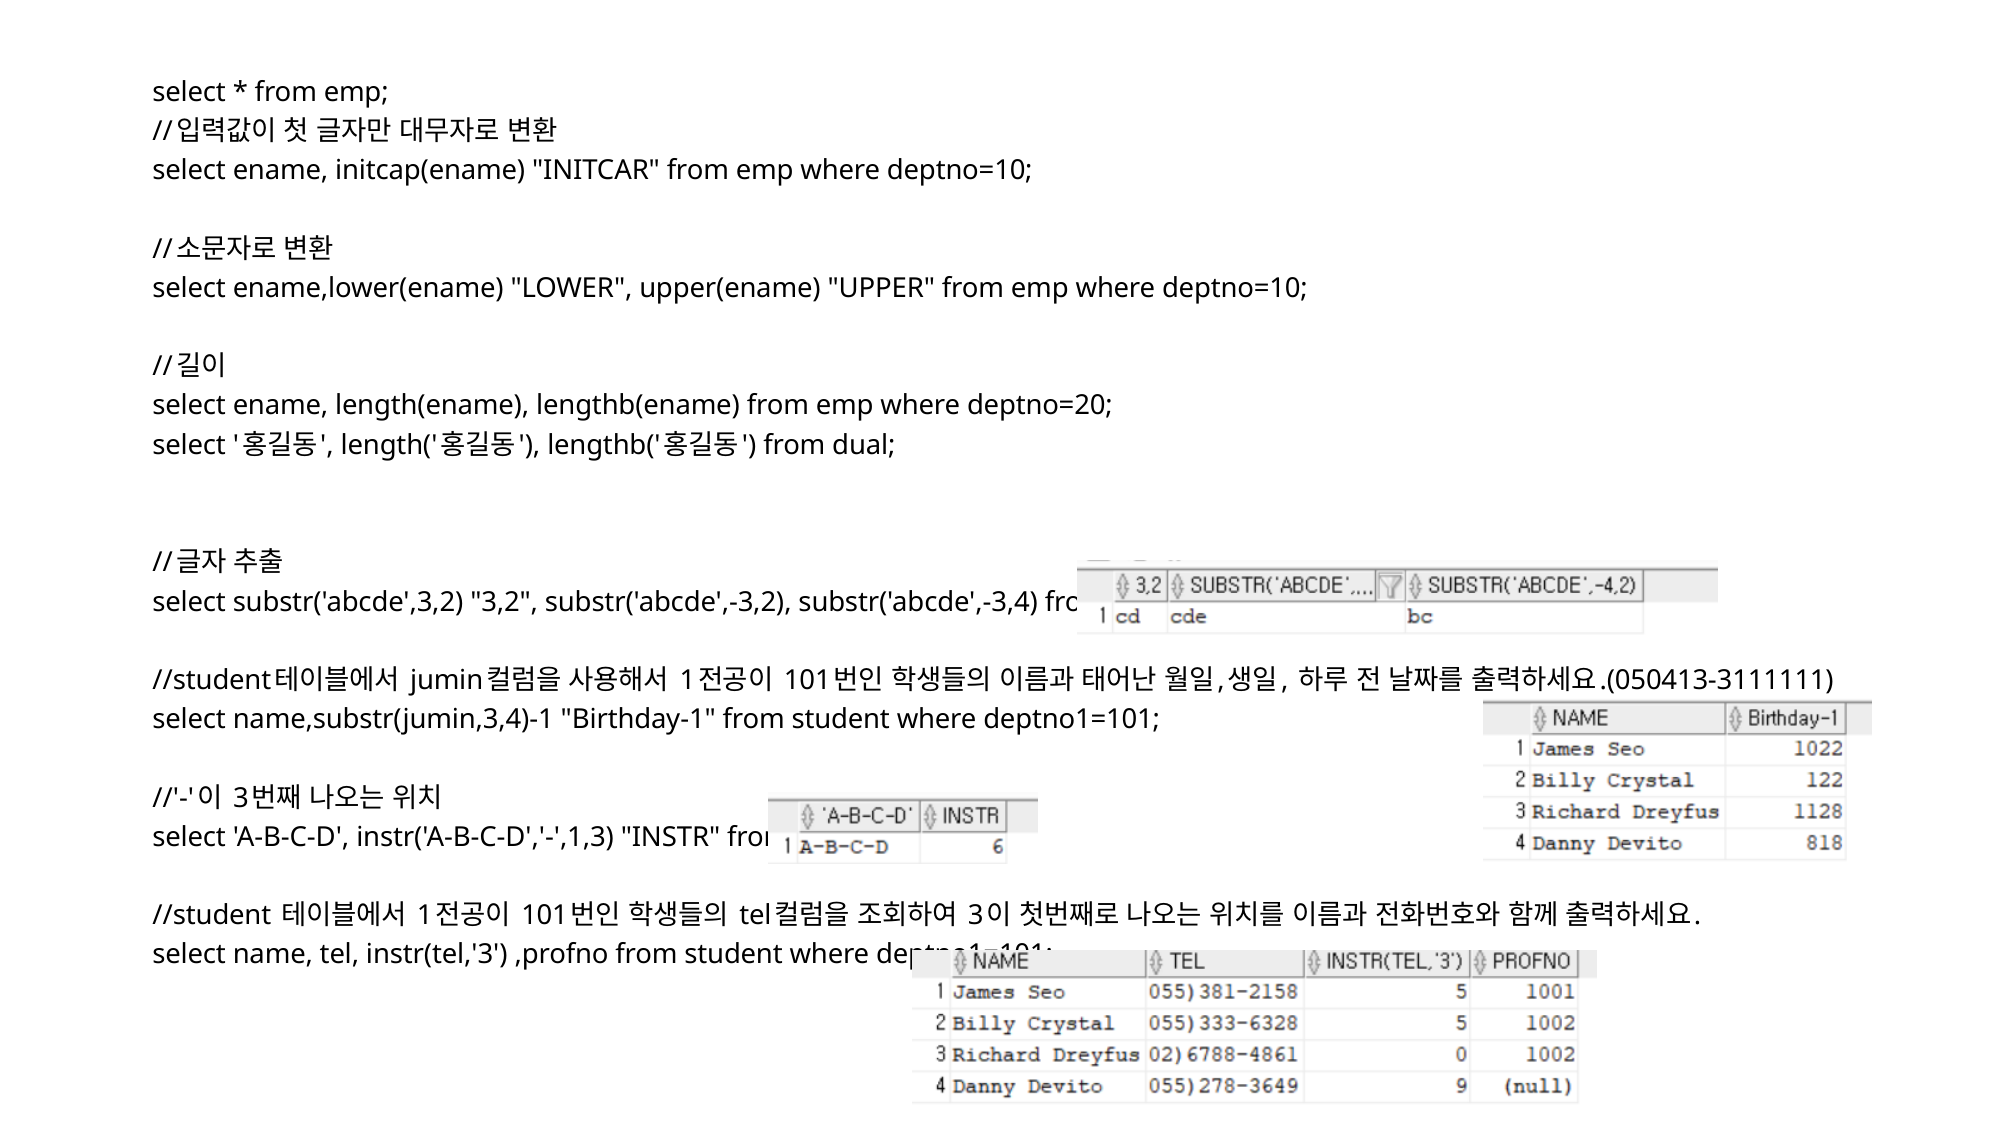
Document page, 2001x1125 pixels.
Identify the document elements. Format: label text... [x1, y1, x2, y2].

picture [1483, 698, 1873, 864]
picture [1077, 560, 1718, 640]
picture [912, 950, 1597, 1107]
picture [768, 792, 1038, 865]
list select * from emp; //입력값이 첫 글자만 대무자로 변환 select ename, initcap(ename) "INITCAR" from emp where deptno=10; //소문자로 변환 select ename,lower(ename) "LOWER", upper(ename) "UPPER" from emp where deptno=10; //길이 select ename, length(ename), lengthb(ename) from emp where deptno=20; select '홍길동', length('홍길동'), lengthb('홍길동') from dual; //글자 추출 select substr('abcde',3,2) "3,2", substr('abcde',-3,2), substr('abcde',-3,4) from dual; //student테이블에서 jumin컬럼을 사용해서 1전공이 101번인 학생들의 이름과 태어난 월일,생일, 하루 전 날짜를 출력하세요.(050413-3111111) select name,substr(jumin,3,4)-1 "Birthday-1" from student where deptno1=101; //'-'이 3번째 나오는 위치 select 'A-B-C-D', instr('A-B-C-D','-',1,3) "INSTR" from dual; //student 테이블에서 1전공이 101번인 학생들의 tel컬럼을 조회하여 3이 첫번째로 나오는 위치를 이름과 전화번호와 함께 출력하세요. select name, tel, instr(tel,'3') ,profno from student where deptno1=101; [137, 70, 1863, 1014]
